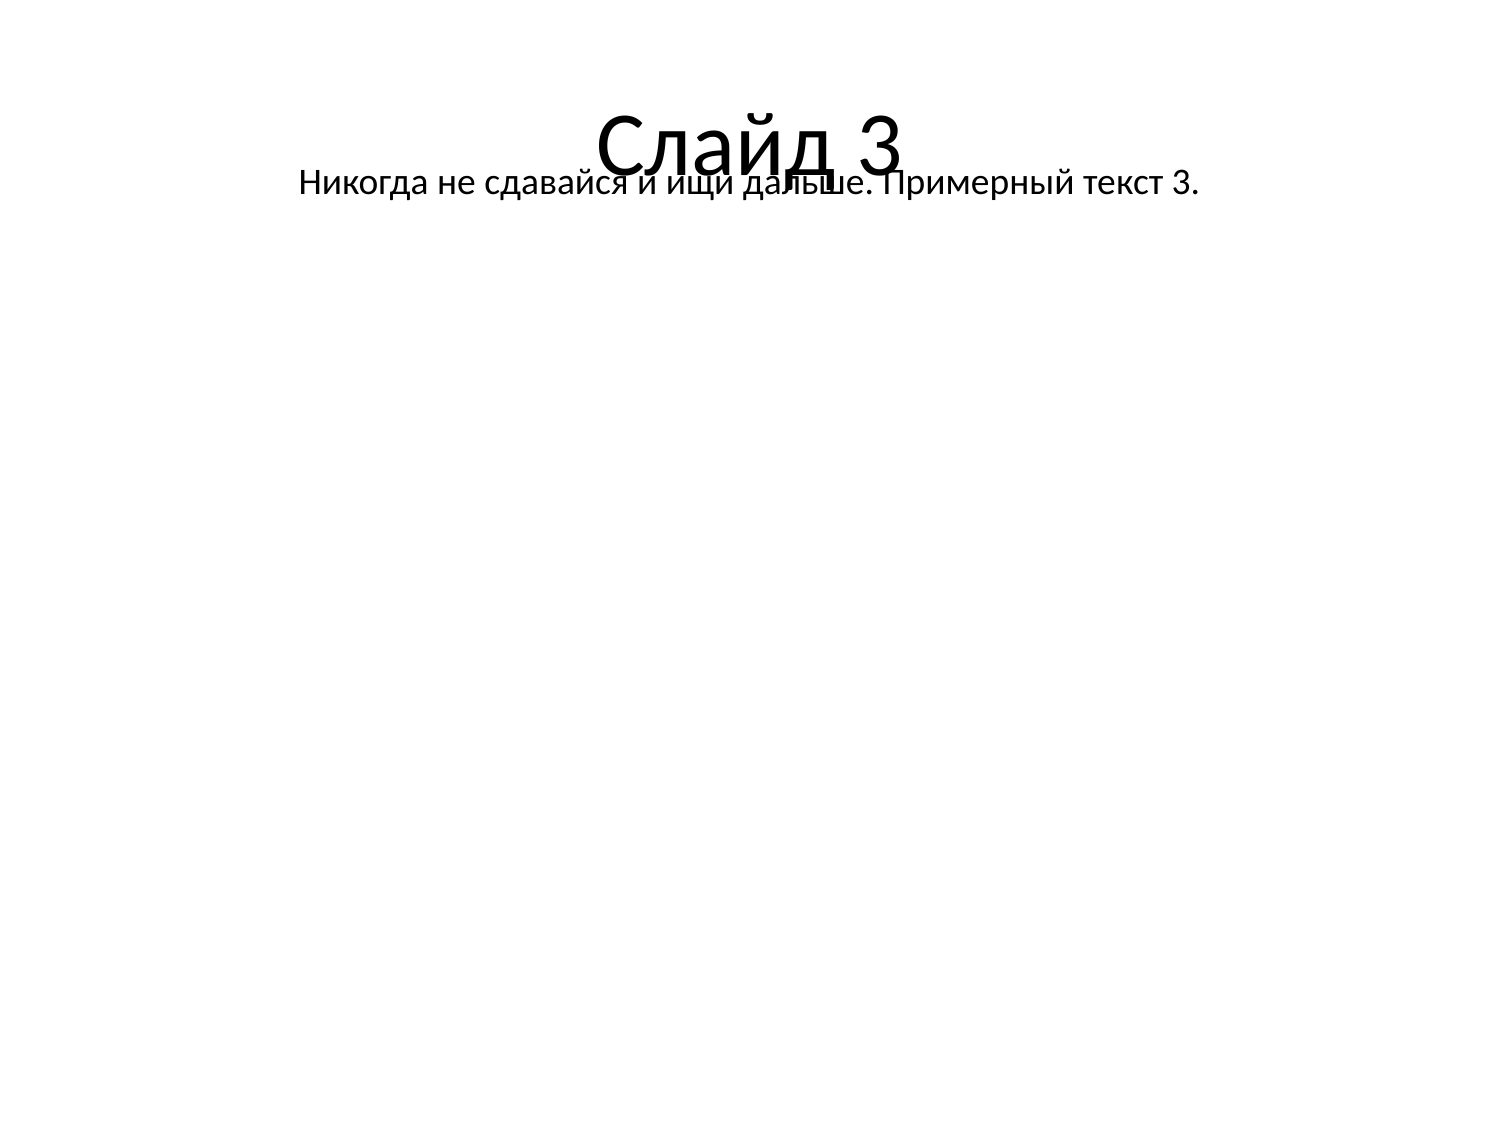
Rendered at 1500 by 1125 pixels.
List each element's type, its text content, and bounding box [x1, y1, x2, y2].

title Слайд 3 [75, 45, 1425, 233]
text_box Никогда не сдавайся и ищи дальше. Примерный текст 3. [283, 149, 1217, 210]
